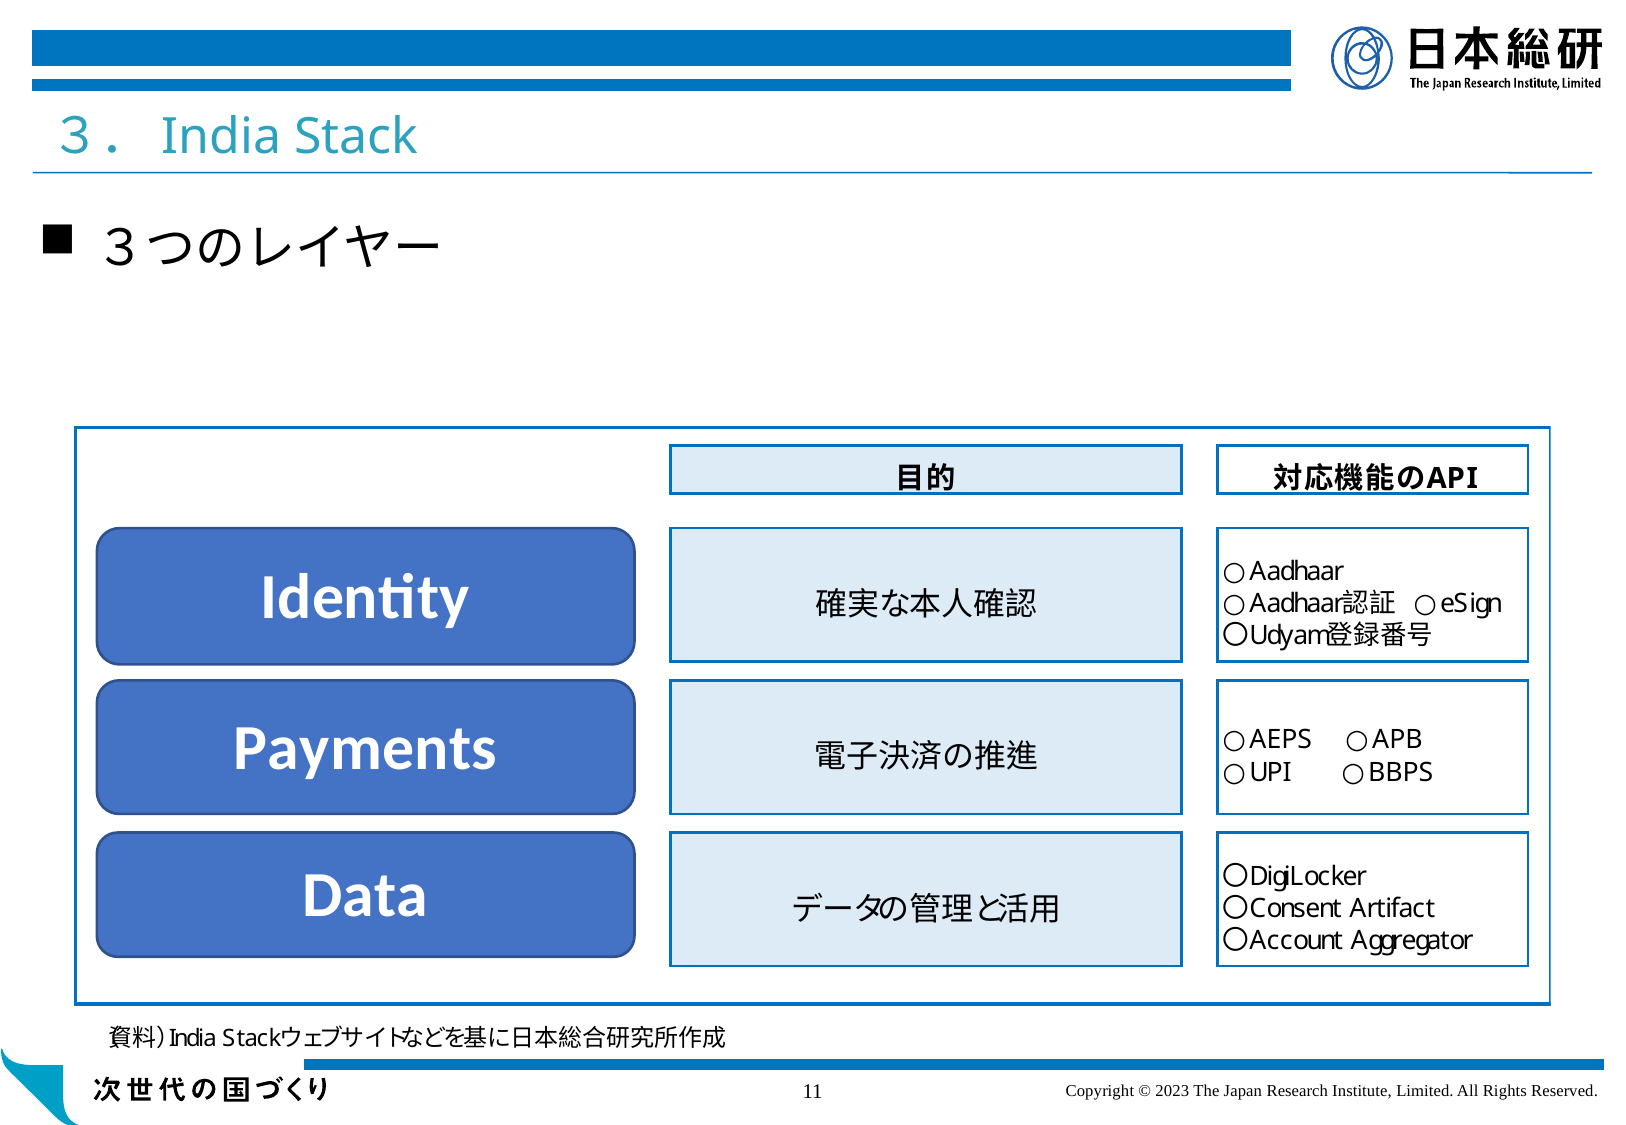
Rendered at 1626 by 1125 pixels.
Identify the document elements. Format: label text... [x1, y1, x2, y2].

text_box ３つのレイヤー [24, 208, 1584, 368]
slide_number 10 [684, 1079, 941, 1118]
text_box ３．India Stack [34, 95, 1510, 185]
picture [73, 426, 1553, 1071]
